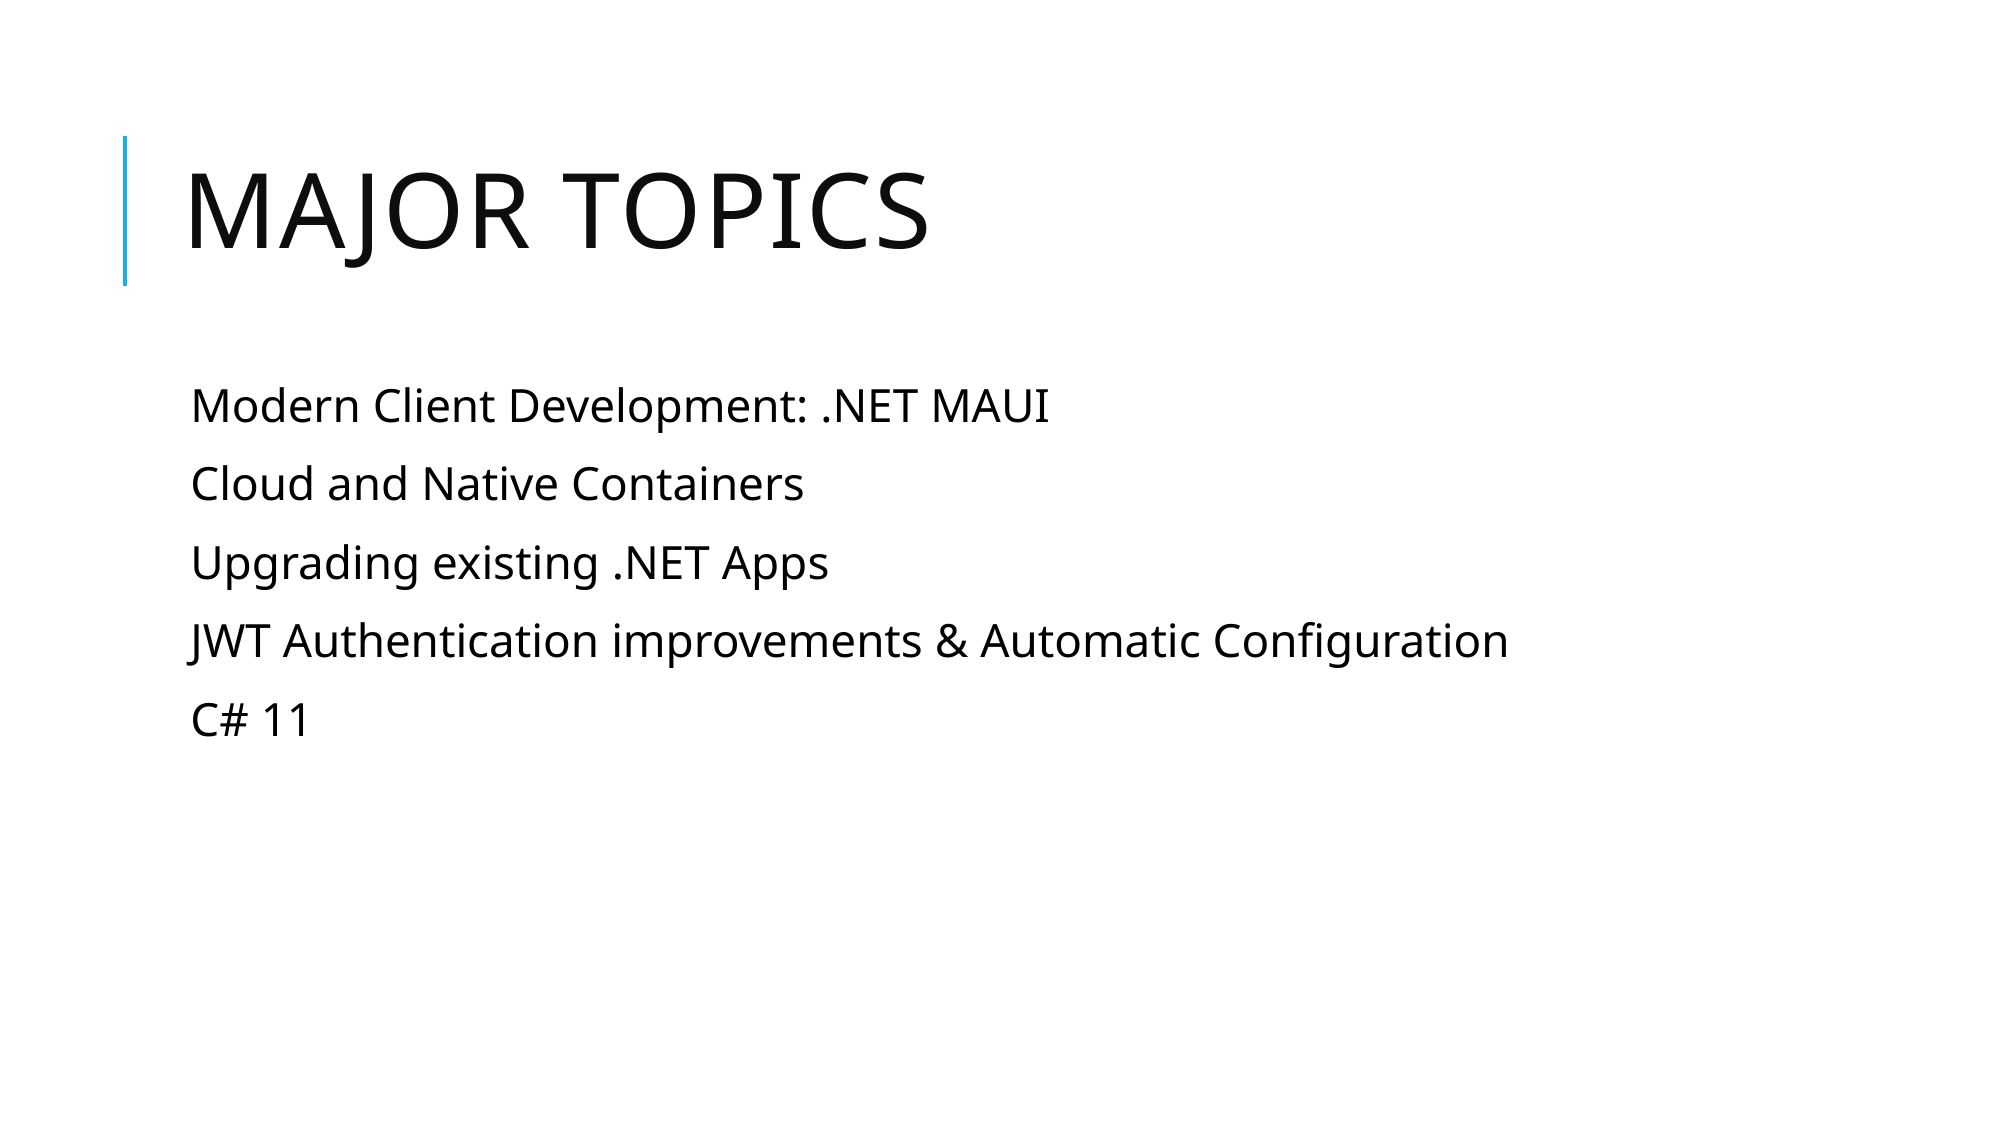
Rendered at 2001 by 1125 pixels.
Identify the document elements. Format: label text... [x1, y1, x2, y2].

title major topics [168, 96, 1763, 342]
list Modern Client Development: .NET MAUI Cloud and Native Containers Upgrading existing .NET Apps JWT Authentication improvements & Automatic Configuration C# 11 [168, 375, 1763, 1035]
